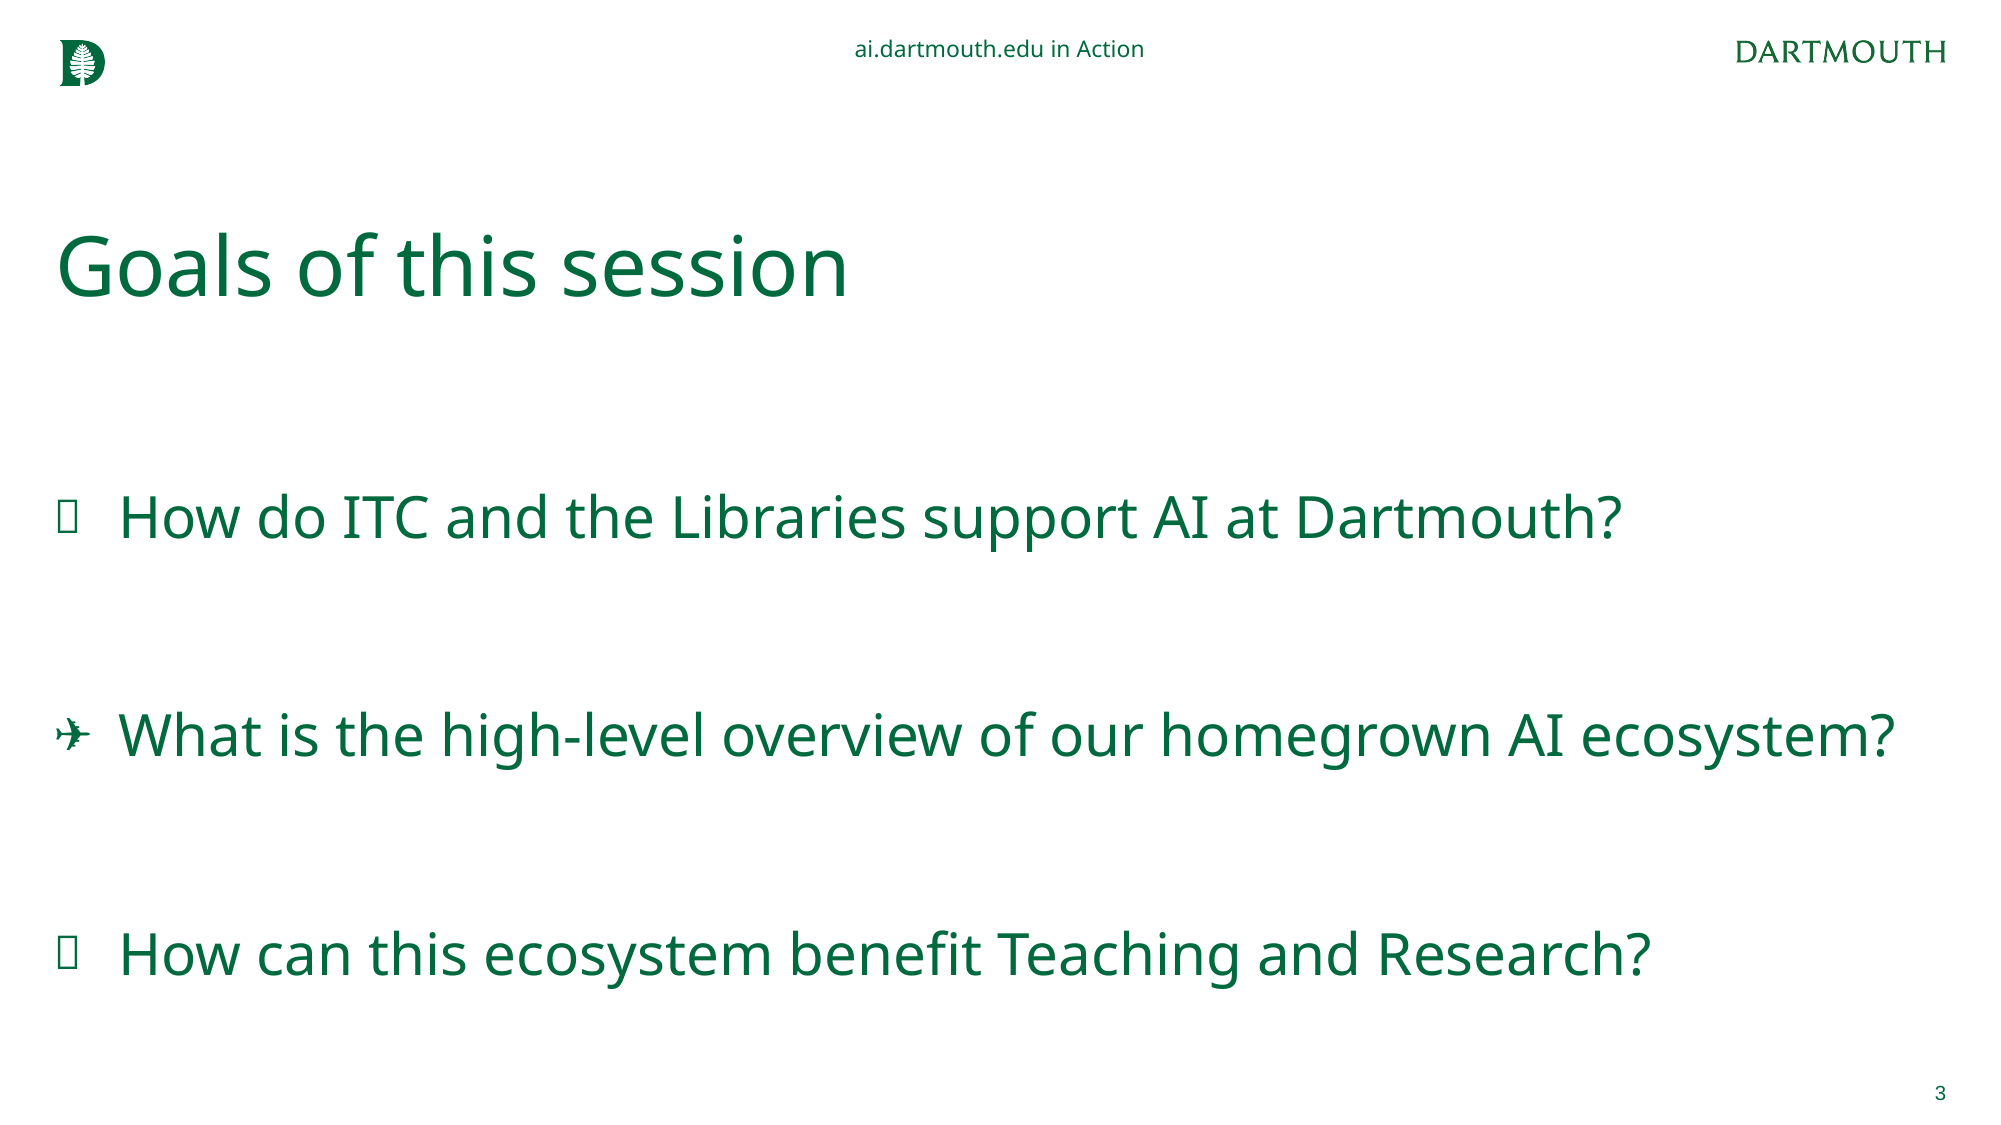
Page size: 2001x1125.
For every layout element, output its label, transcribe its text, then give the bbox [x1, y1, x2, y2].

picture [60, 40, 105, 86]
footer ai.dartmouth.edu in Action [390, 30, 1610, 66]
list How do ITC and the Libraries support AI at Dartmouth? What is the high-level overview of our homegrown AI ecosystem? How can this ecosystem benefit Teaching and Research? [52, 388, 1947, 1066]
title Goals of this session [55, 228, 1950, 380]
slide_number 3 [1860, 1074, 1947, 1111]
picture [1735, 39, 1947, 64]
